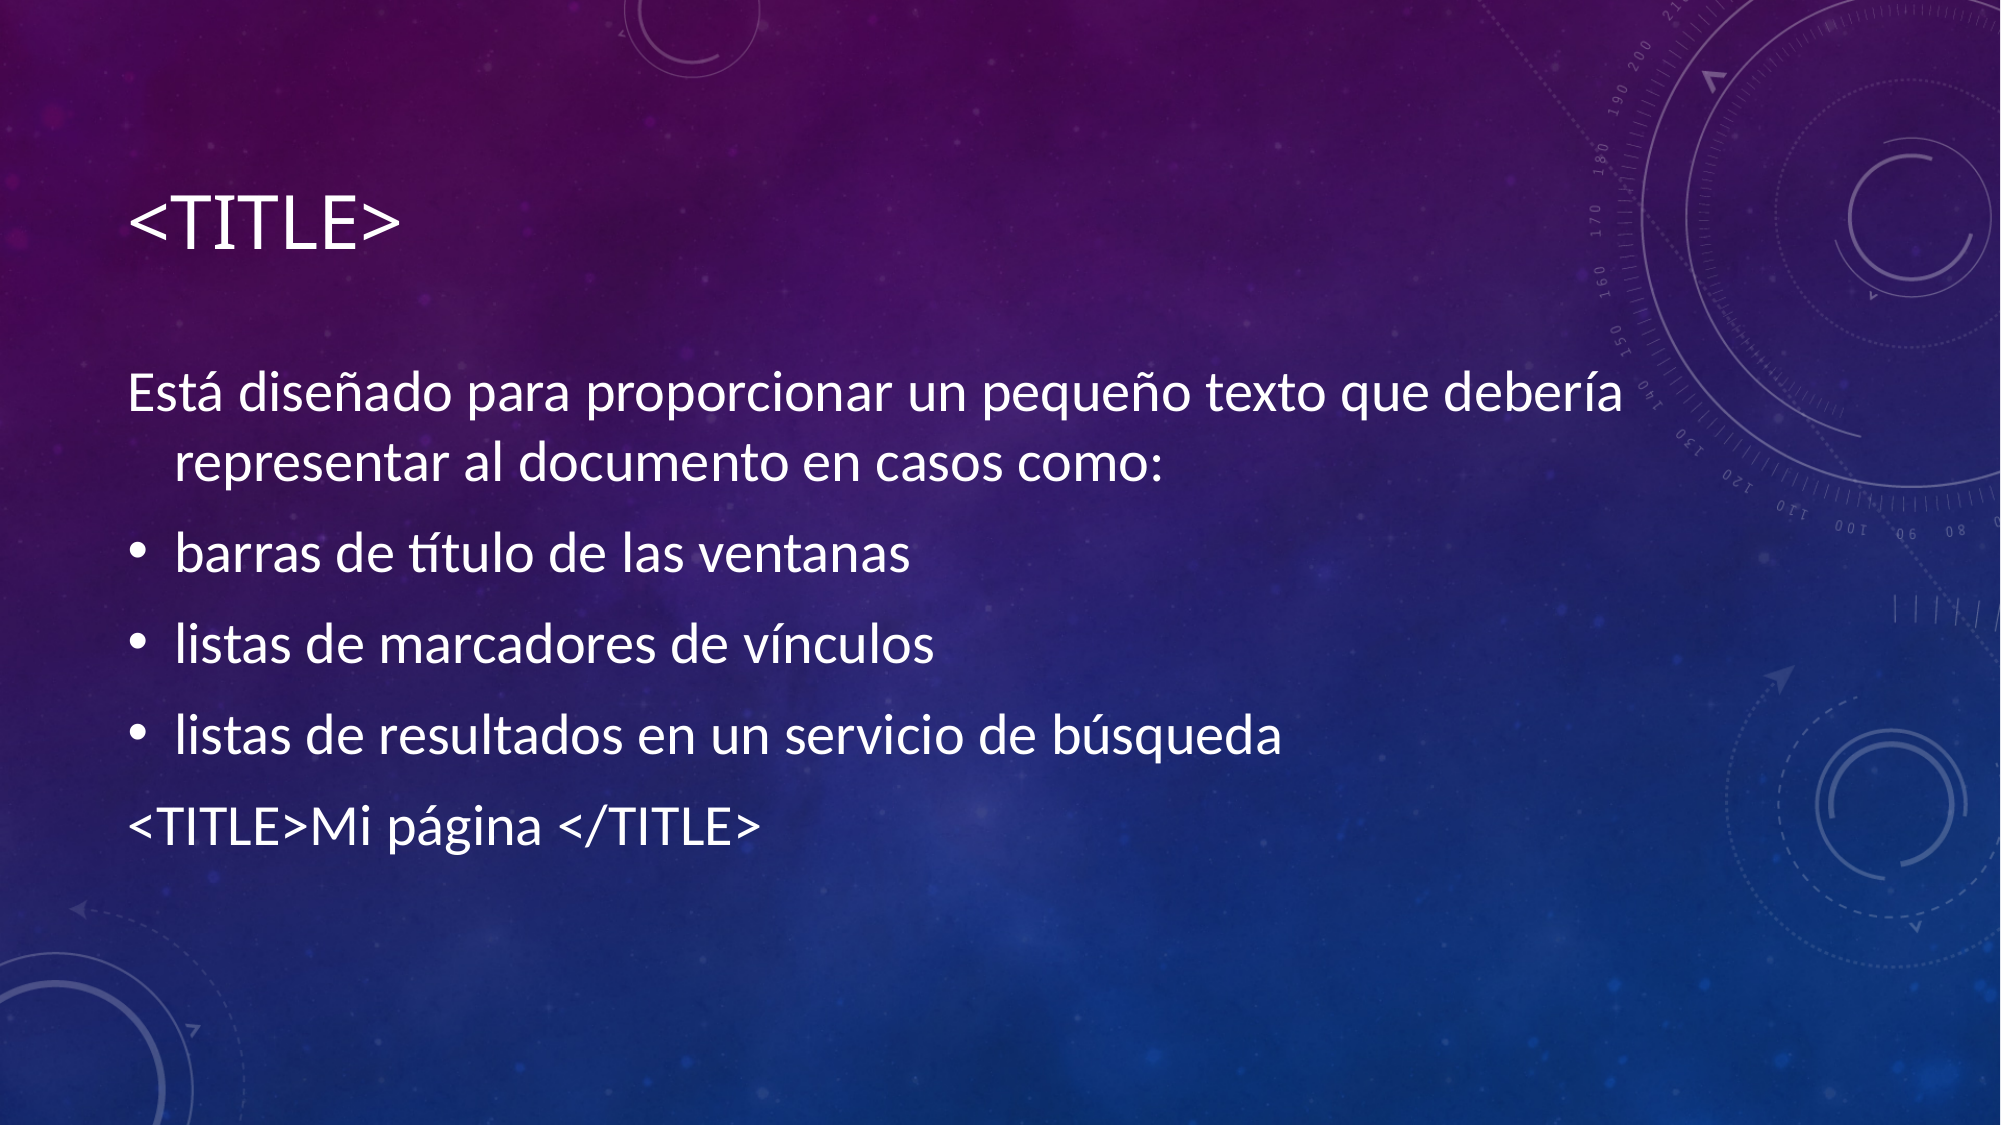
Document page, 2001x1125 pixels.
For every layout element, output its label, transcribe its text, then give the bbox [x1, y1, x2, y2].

title <TITLE> [112, 99, 1775, 339]
list Está diseñado para proporcionar un pequeño texto que debería representar al documento en casos como: barras de título de las ventanas listas de marcadores de vínculos listas de resultados en un servicio de búsqueda <TITLE>Mi página </TITLE> [112, 351, 1775, 950]
picture [0, 0, 2001, 1125]
